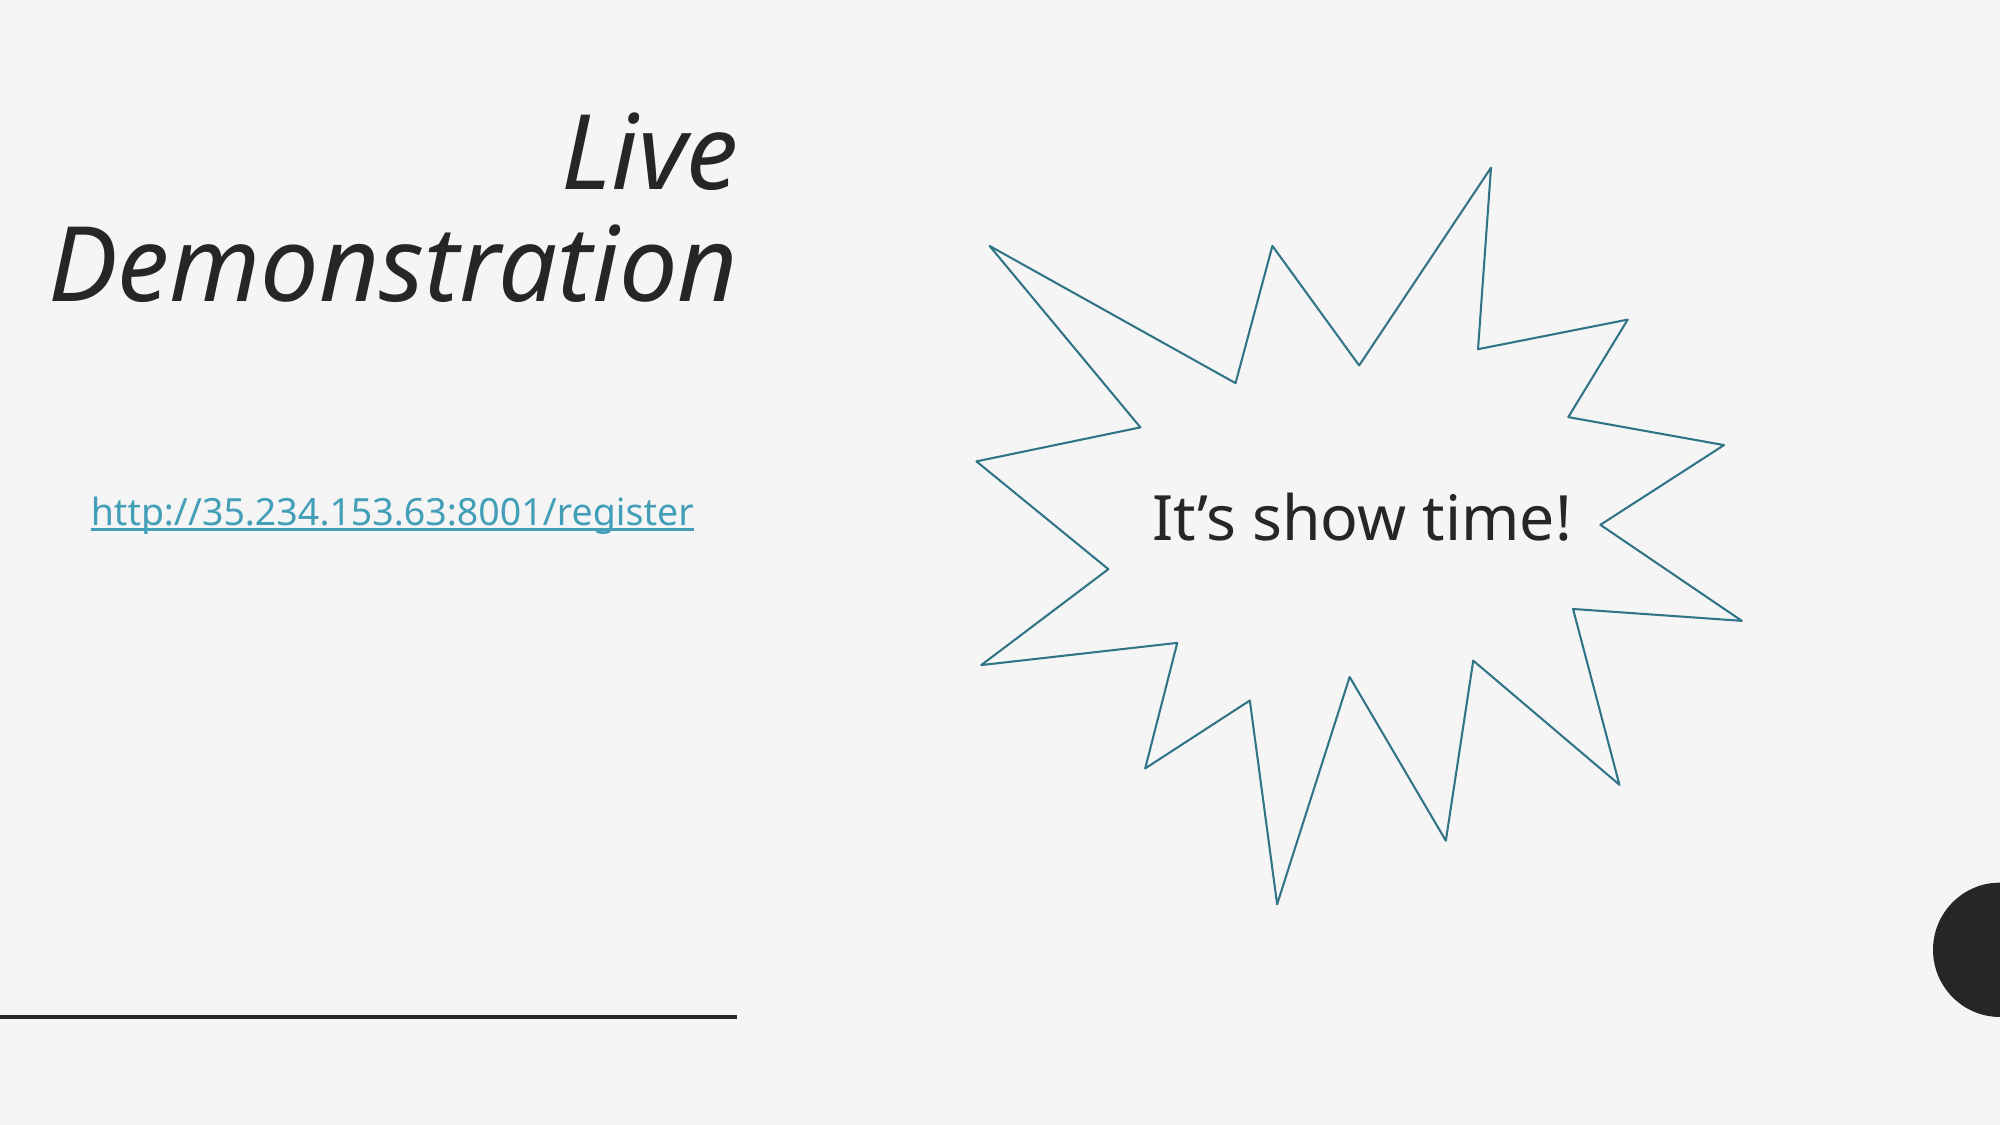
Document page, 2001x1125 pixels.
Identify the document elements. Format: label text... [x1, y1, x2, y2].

list It’s show time! [849, 93, 1875, 1022]
title Live Demonstration [0, 91, 754, 905]
text_box http://35.234.153.63:8001/register [76, 480, 709, 546]
